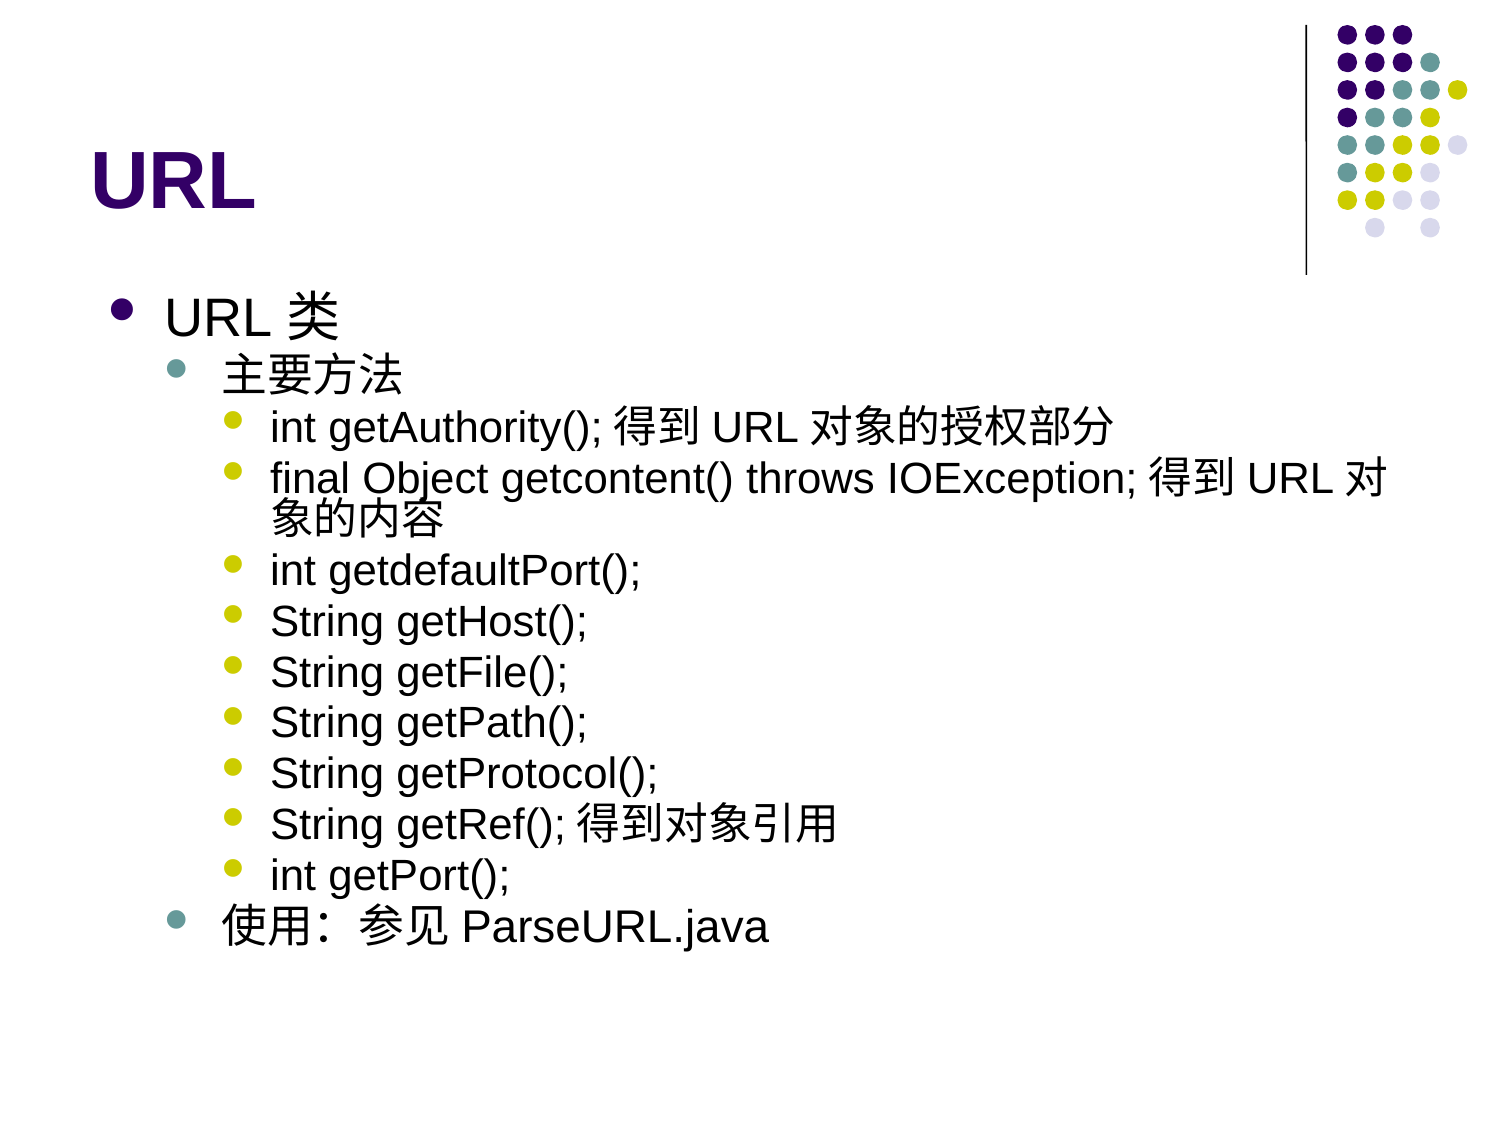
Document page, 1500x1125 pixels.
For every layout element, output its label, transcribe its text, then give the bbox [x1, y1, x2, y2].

title URL [74, 19, 1313, 233]
list URL类 主要方法 int getAuthority();得到URL对象的授权部分 final Object getcontent() throws IOException;得到URL对象的内容 int getdefaultPort(); String getHost(); String getFile(); String getPath(); String getProtocol(); String getRef();得到对象引用 int getPort(); 使用：参见ParseURL.java [92, 287, 1406, 1024]
